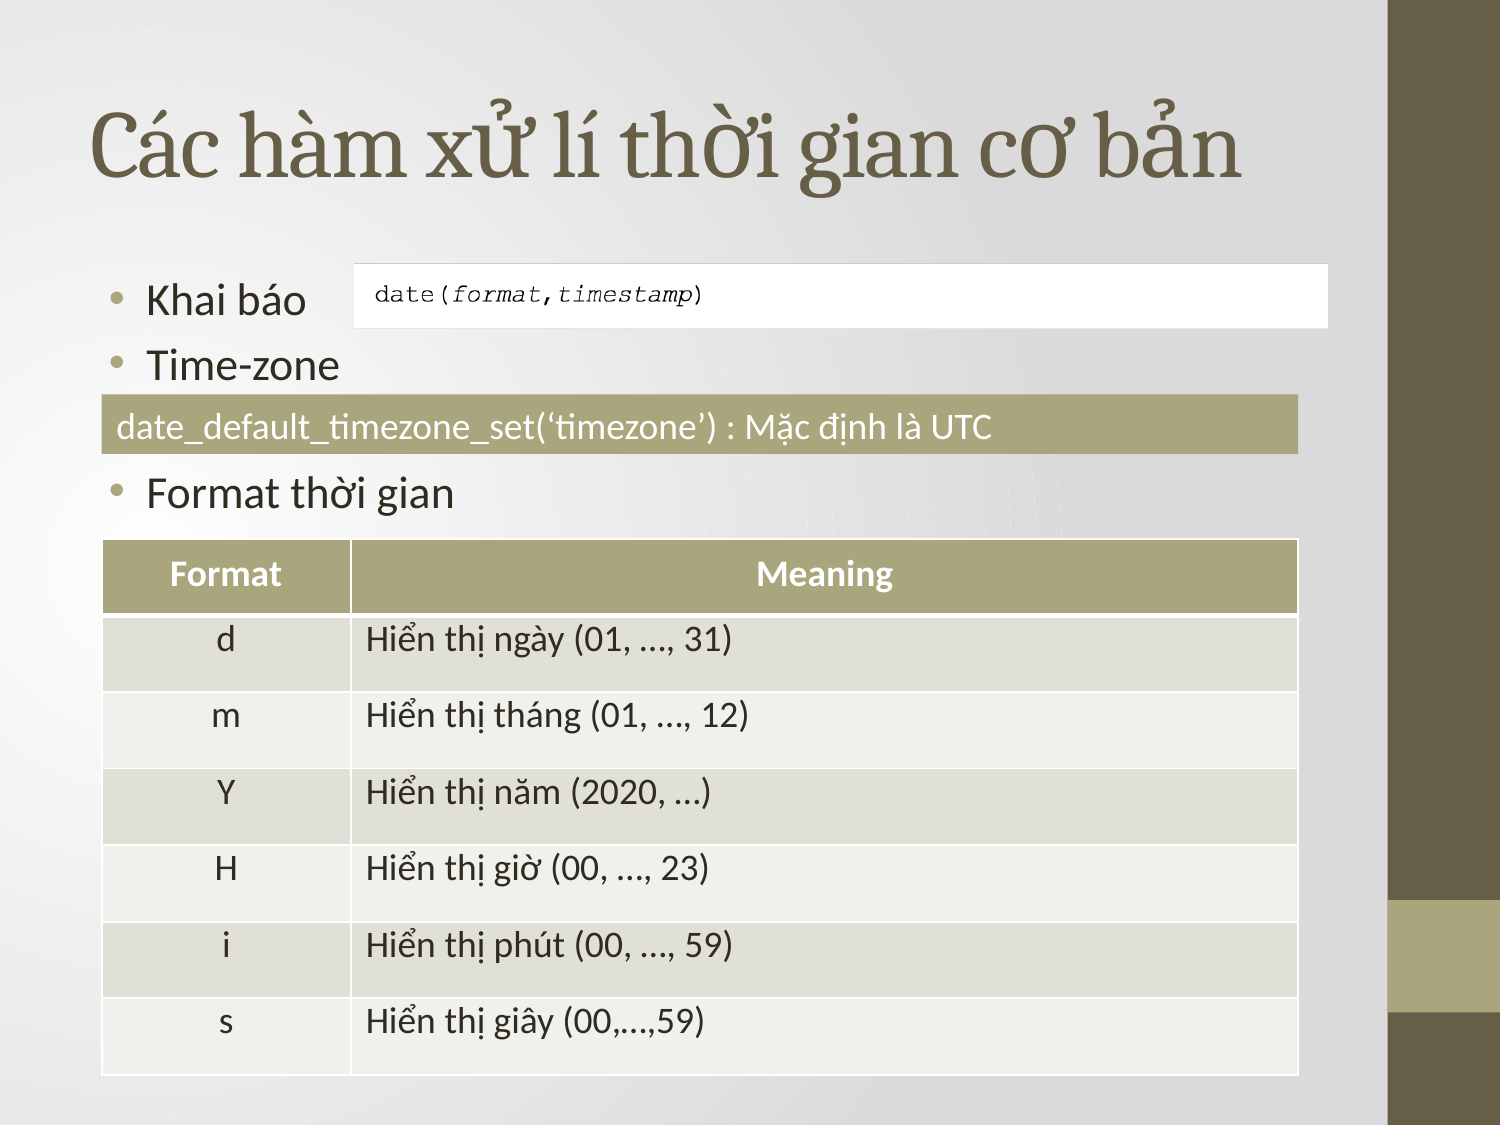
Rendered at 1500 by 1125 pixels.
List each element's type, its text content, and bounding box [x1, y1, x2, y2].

table_header Meaning [352, 540, 1297, 613]
list Khai báo Time-zone Format thời gian [75, 262, 1325, 1050]
table_cell Hiển thị ngày (01, …, 31) [352, 618, 1297, 691]
table_cell m [103, 693, 350, 768]
table_cell Hiển thị giây (00,…,59) [352, 999, 1297, 1074]
table_cell d [103, 618, 350, 691]
table_cell s [103, 999, 350, 1074]
picture [354, 262, 1329, 330]
table_cell Hiển thị tháng (01, …, 12) [352, 693, 1297, 768]
table_cell H [103, 846, 350, 921]
table_cell Hiển thị phút (00, …, 59) [352, 923, 1297, 997]
table_cell Hiển thị năm (2020, …) [352, 769, 1297, 844]
table_header Format [103, 540, 350, 613]
table_cell i [103, 923, 350, 997]
title Các hàm xử lí thời gian cơ bản [75, 45, 1325, 233]
text_box date_default_timezone_set(‘timezone’) : Mặc định là UTC [101, 394, 1299, 454]
table_cell Hiển thị giờ (00, …, 23) [352, 846, 1297, 921]
table_cell Y [103, 769, 350, 844]
